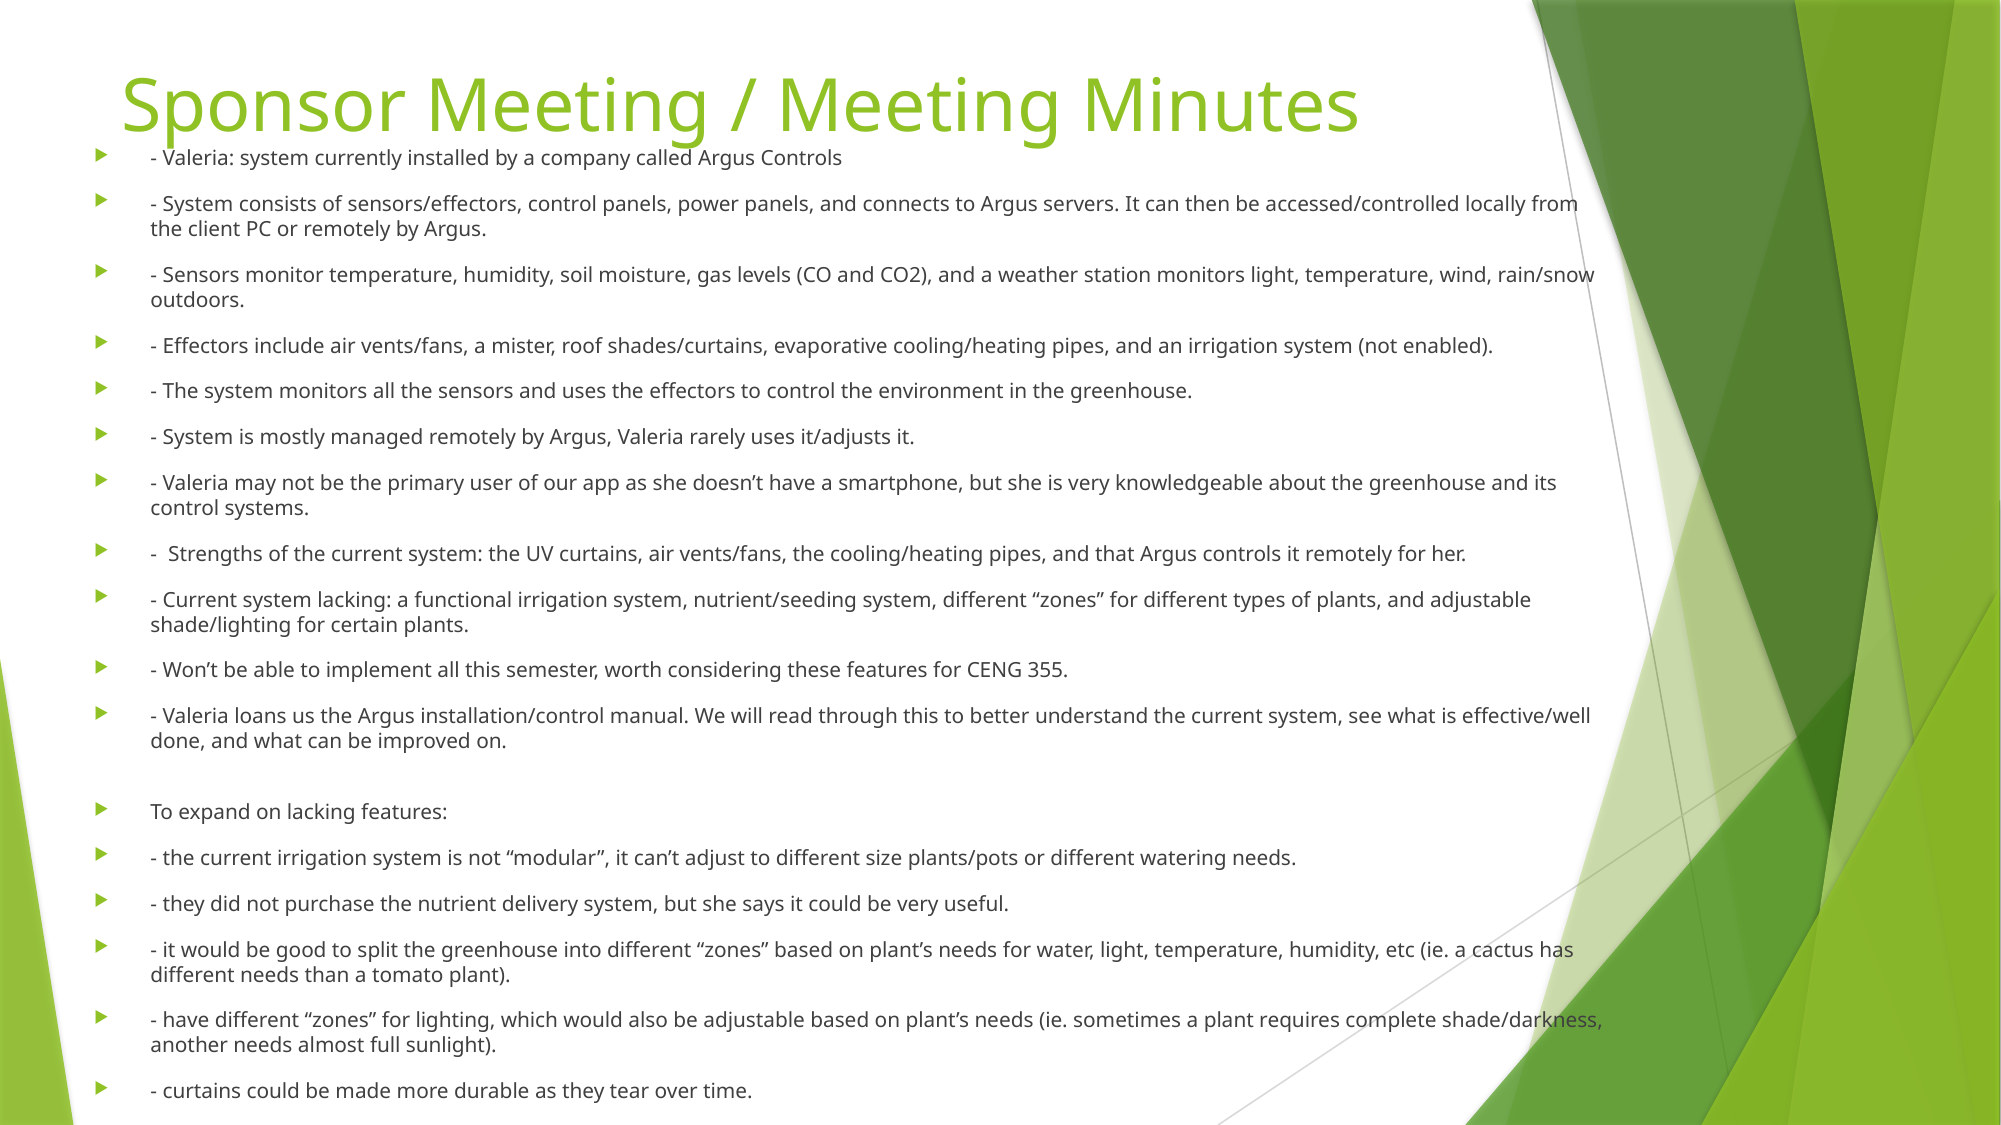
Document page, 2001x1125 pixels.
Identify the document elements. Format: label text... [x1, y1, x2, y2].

list - Valeria: system currently installed by a company called Argus Controls - System consists of sensors/effectors, control panels, power panels, and connects to Argus servers. It can then be accessed/controlled locally from the client PC or remotely by Argus. - Sensors monitor temperature, humidity, soil moisture, gas levels (CO and CO2), and a weather station monitors light, temperature, wind, rain/snow outdoors. - Effectors include air vents/fans, a mister, roof shades/curtains, evaporative cooling/heating pipes, and an irrigation system (not enabled). - The system monitors all the sensors and uses the effectors to control the environment in the greenhouse. - System is mostly managed remotely by Argus, Valeria rarely uses it/adjusts it. - Valeria may not be the primary user of our app as she doesn’t have a smartphone, but she is very knowledgeable about the greenhouse and its control systems. - Strengths of the current system: the UV curtains, air vents/fans, the cooling/heating pipes, and that Argus controls it remotely for her. - Current system lacking: a functional irrigation system, nutrient/seeding system, different “zones” for different types of plants, and adjustable shade/lighting for certain plants. - Won’t be able to implement all this semester, worth considering these features for CENG 355. - Valeria loans us the Argus installation/control manual. We will read through this to better understand the current system, see what is effective/well done, and what can be improved on. To expand on lacking features: - the current irrigation system is not “modular”, it can’t adjust to different size plants/pots or different watering needs. - they did not purchase the nutrient delivery system, but she says it could be very useful. - it would be good to split the greenhouse into different “zones” based on plant’s needs for water, light, temperature, humidity, etc (ie. a cactus has different needs than a tomato plant). - have different “zones” for lighting, which would also be adjustable based on plant’s needs (ie. sometimes a plant requires complete shade/darkness, another needs almost full sunlight). - curtains could be made more durable as they tear over time. [79, 137, 1621, 1125]
title Sponsor Meeting / Meeting Minutes [106, 50, 1517, 137]
